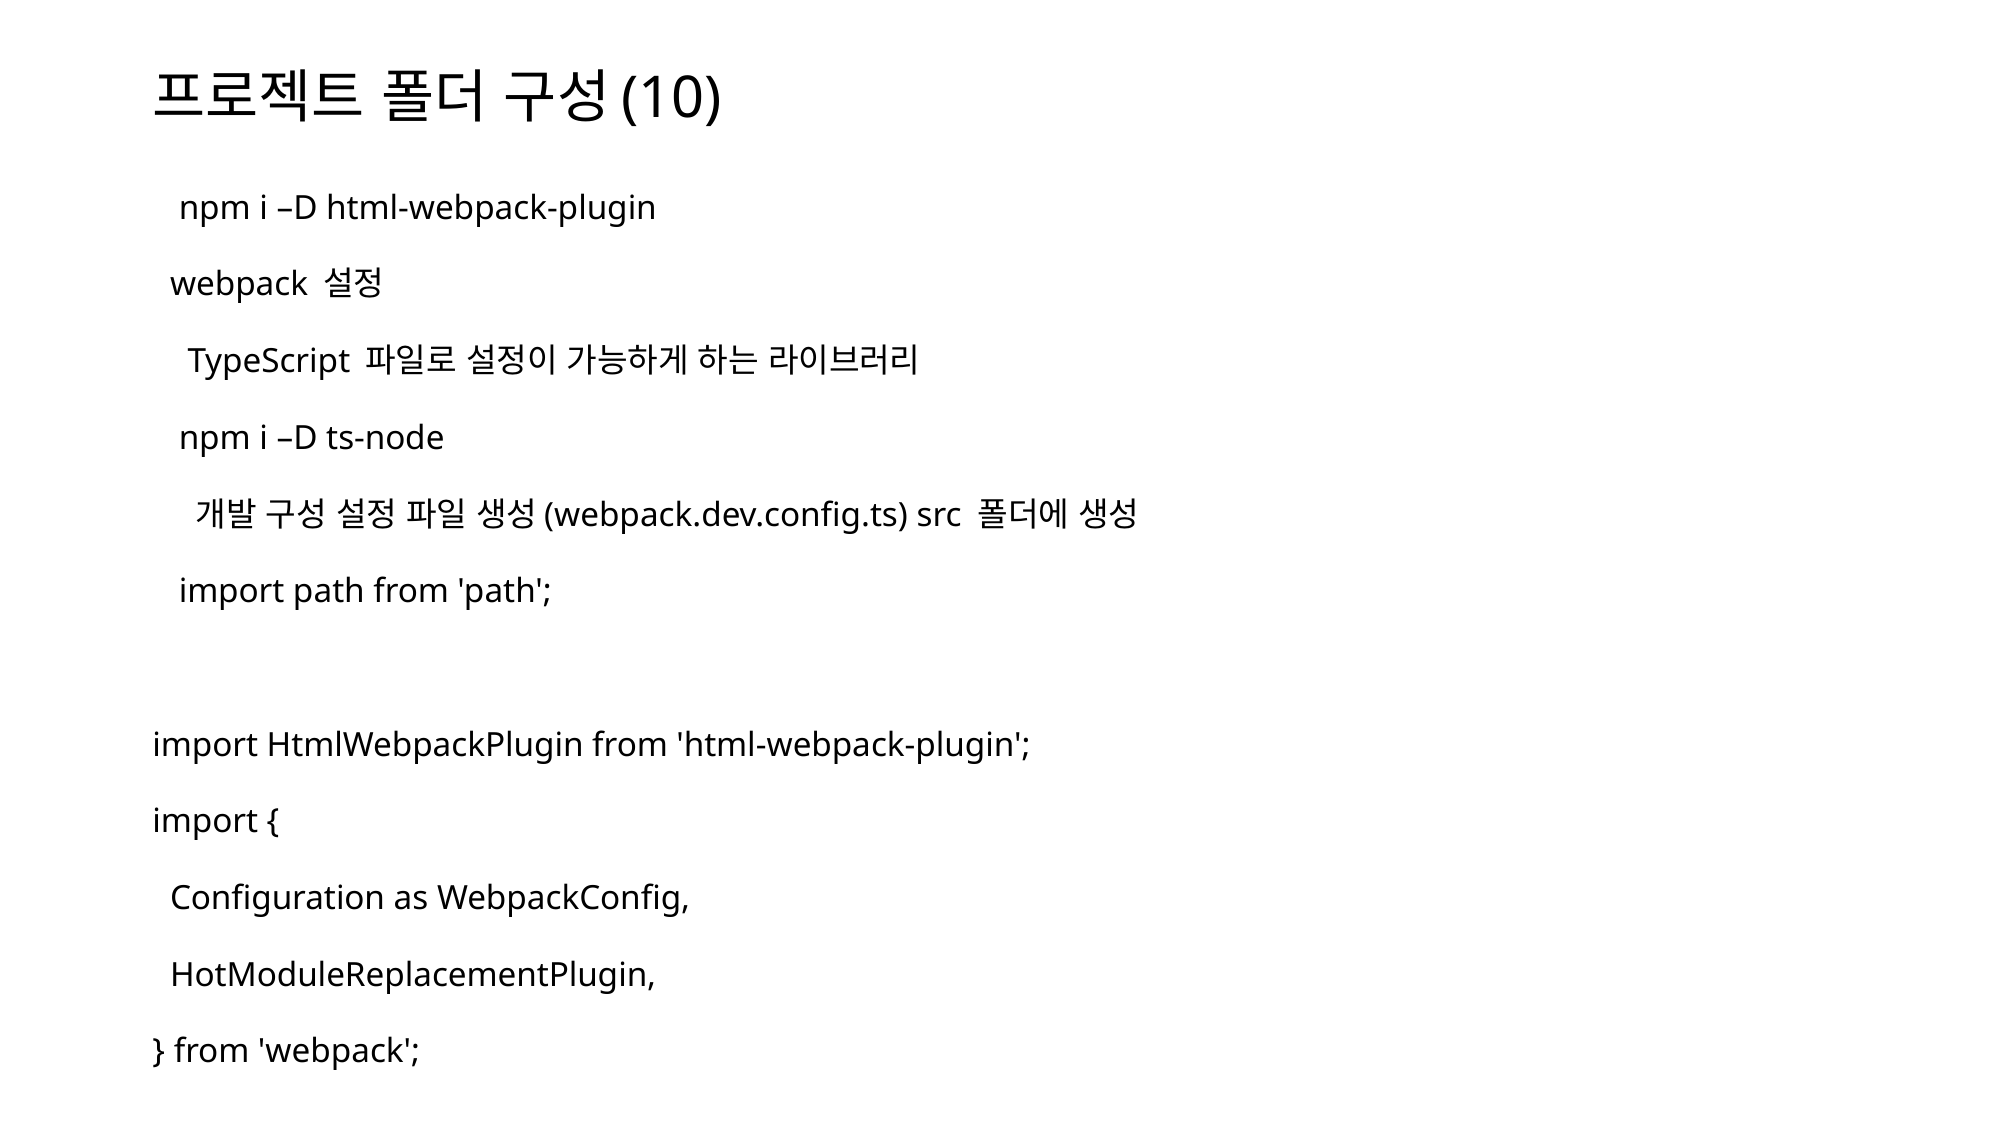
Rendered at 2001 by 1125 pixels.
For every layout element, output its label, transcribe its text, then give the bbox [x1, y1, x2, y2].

title 프로젝트 폴더 구성(10) [137, 59, 1863, 138]
list npm i –D html-webpack-plugin webpack 설정 TypeScript 파일로 설정이 가능하게 하는 라이브러리 npm i –D ts-node 개발 구성 설정 파일 생성(webpack.dev.config.ts) src 폴더에 생성 import path from 'path'; import HtmlWebpackPlugin from 'html-webpack-plugin'; import { Configuration as WebpackConfig, HotModuleReplacementPlugin, } from 'webpack'; [137, 158, 1863, 1078]
